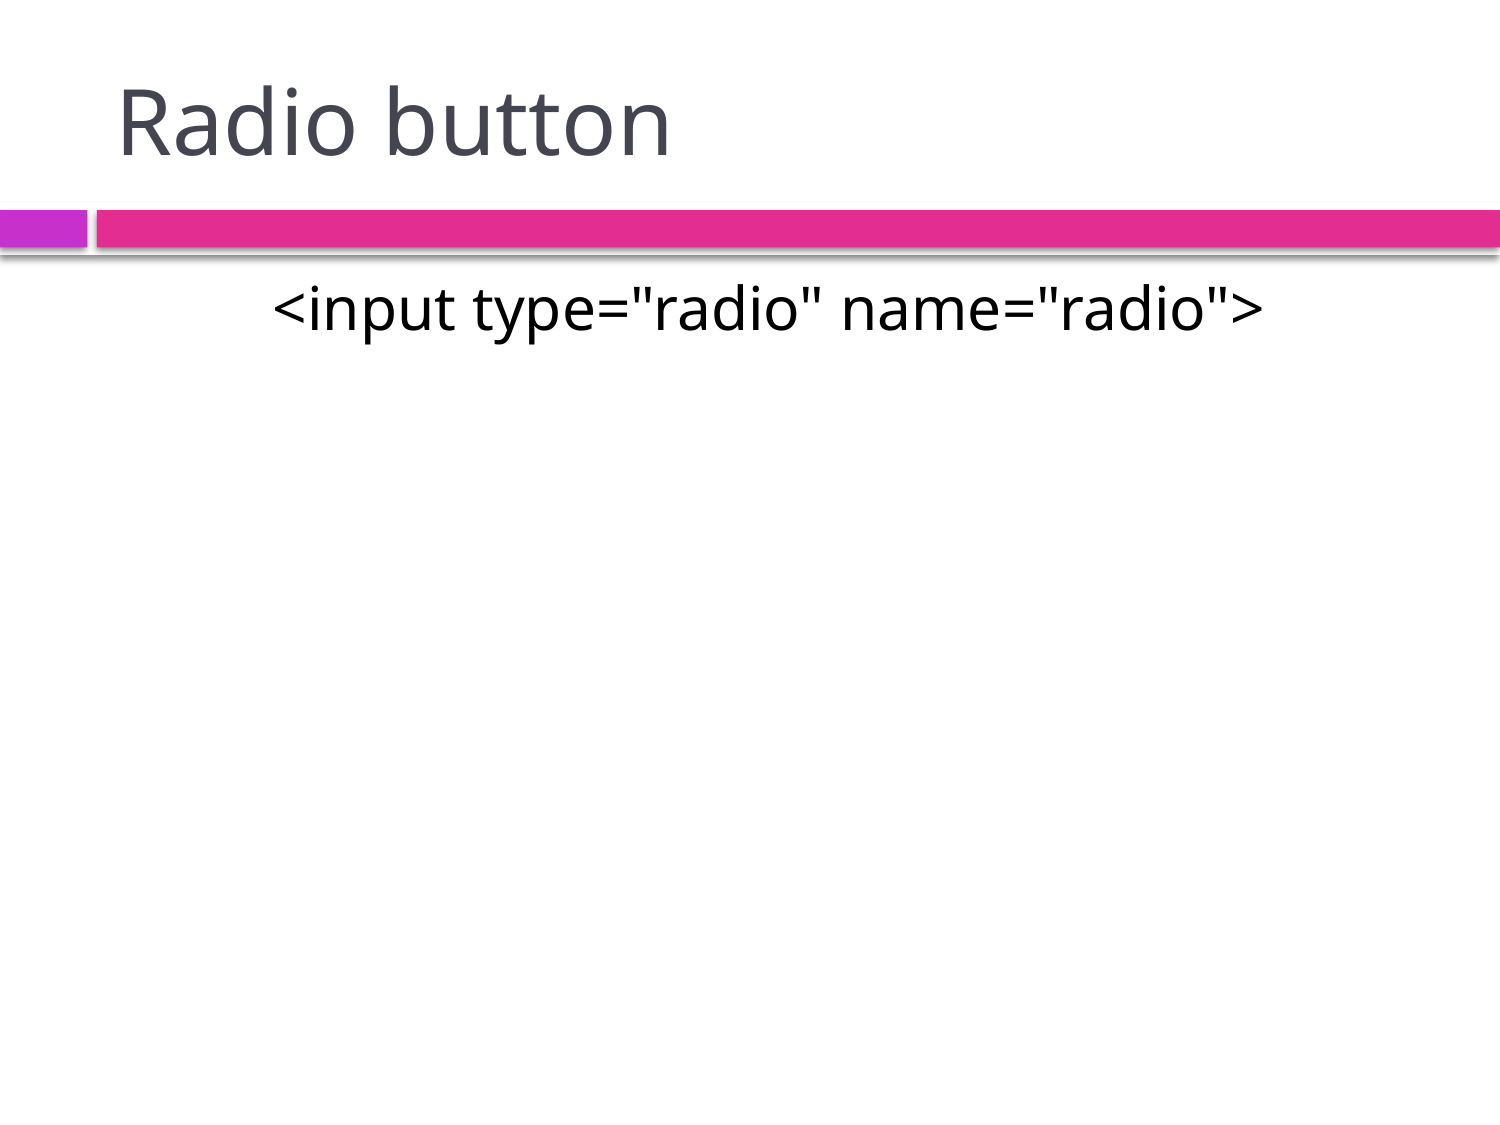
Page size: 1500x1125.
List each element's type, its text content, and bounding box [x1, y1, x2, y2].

title Radio button [100, 37, 1438, 200]
list <input type="radio" name="radio"> [100, 262, 1438, 1000]
